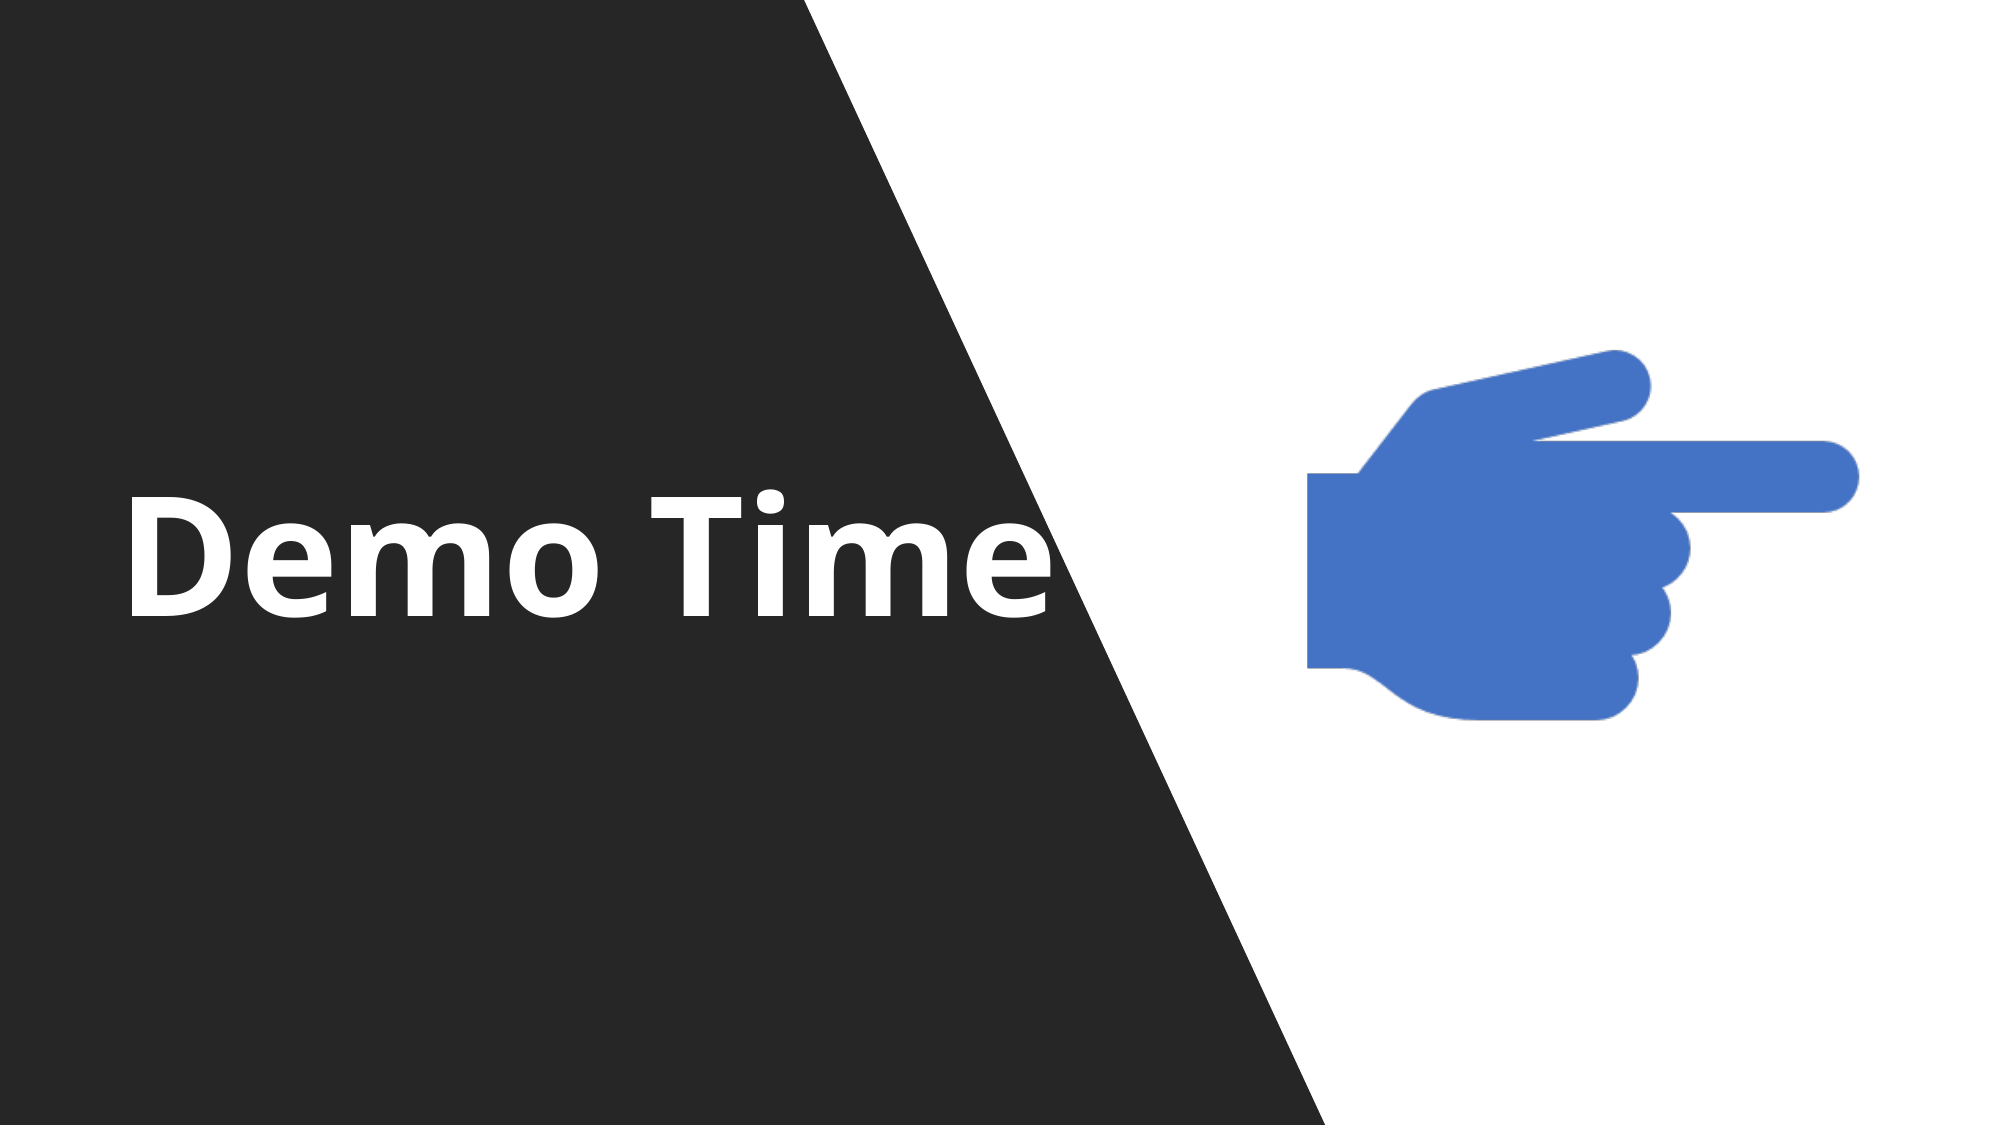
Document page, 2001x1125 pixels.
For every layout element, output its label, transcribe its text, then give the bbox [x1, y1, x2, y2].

text_box [0, 0, 1327, 1125]
title Demo Time [102, 270, 1121, 855]
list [1272, 224, 1895, 847]
